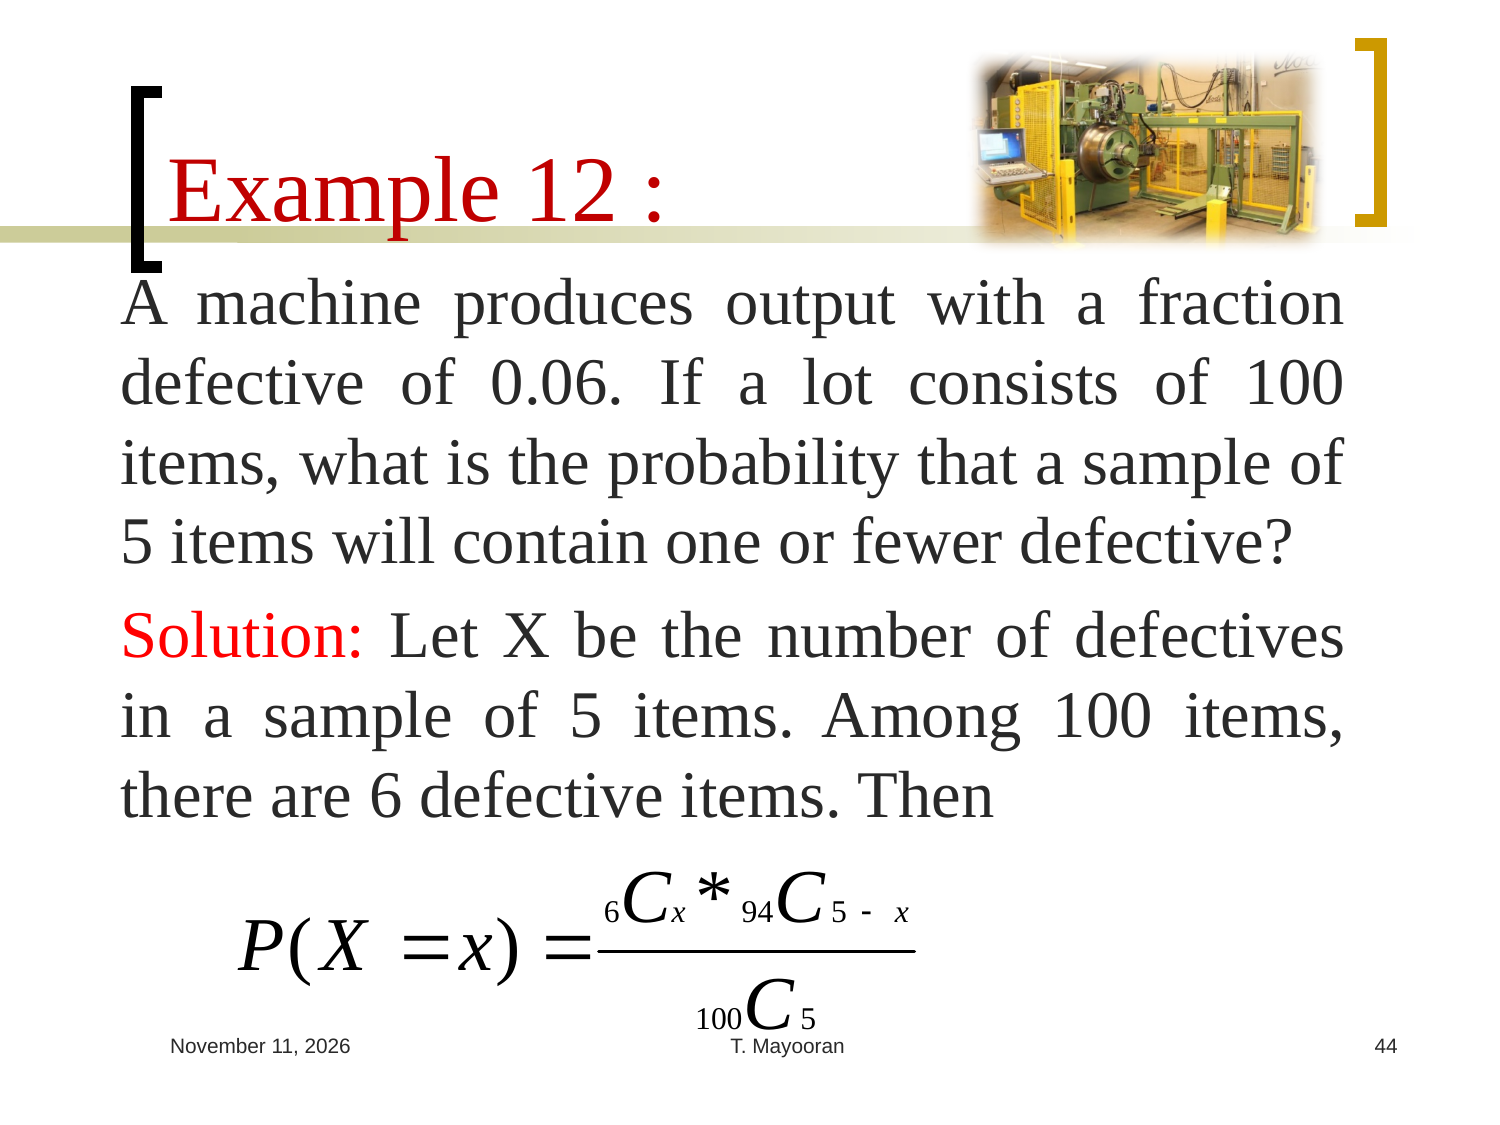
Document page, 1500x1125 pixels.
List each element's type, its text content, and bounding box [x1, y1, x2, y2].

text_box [224, 849, 929, 1047]
footer T. Mayooran [549, 1024, 1026, 1101]
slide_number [154, 1024, 468, 1101]
picture [965, 48, 1328, 256]
title Example 12 : [152, 15, 1328, 248]
list A machine produces output with a fraction defective of 0.06. If a lot consists of 100 items, what is the probability that a sample of 5 items will contain one or fewer defective? Solution: Let X be the number of defectives in a sample of 5 items. Among 100 items, there are 6 defective items. Then [105, 249, 1363, 925]
slide_number 44 [1099, 1024, 1413, 1101]
